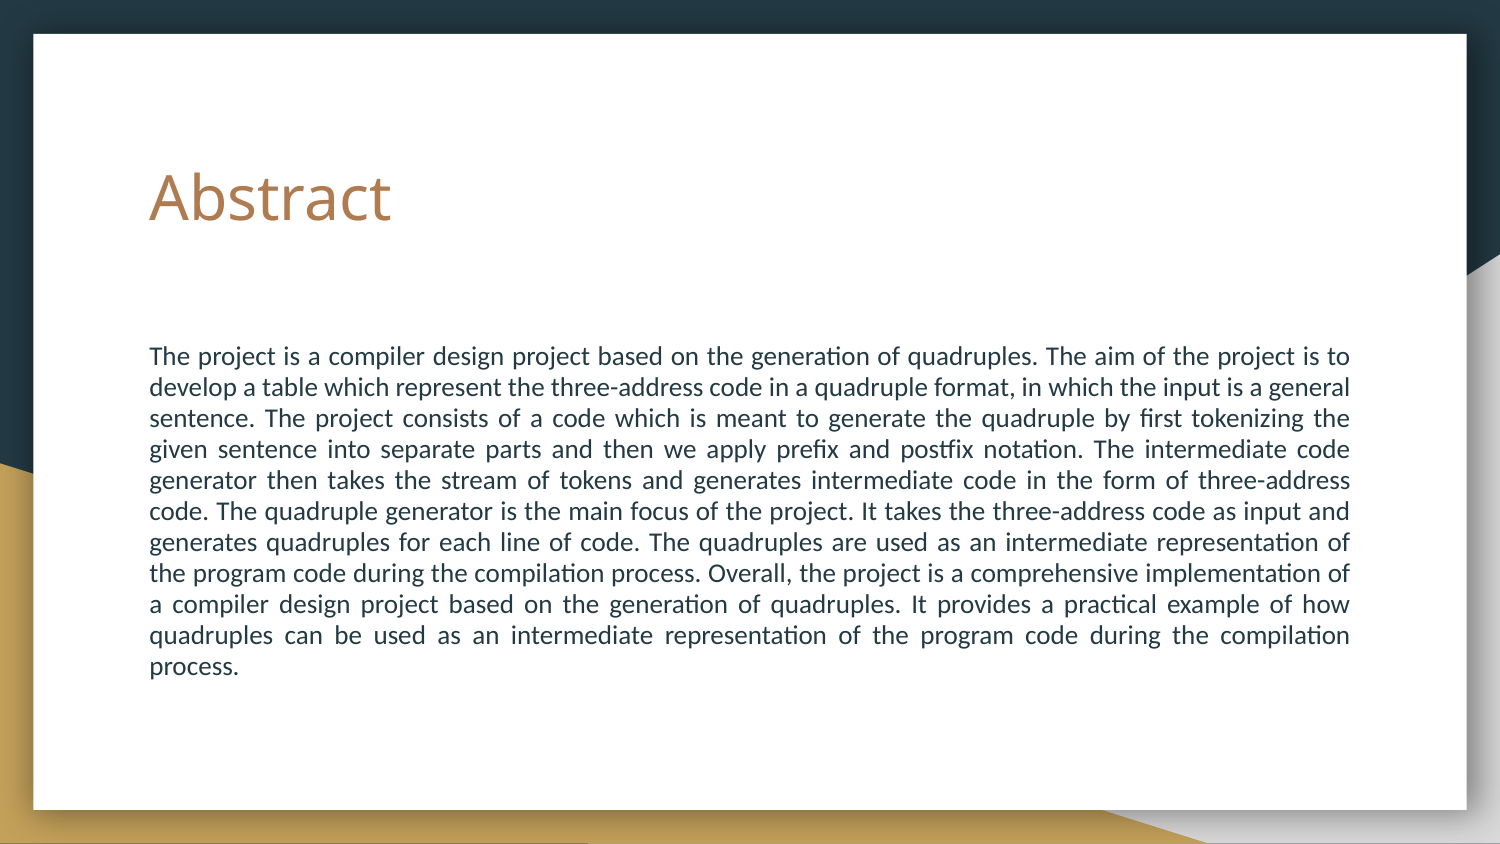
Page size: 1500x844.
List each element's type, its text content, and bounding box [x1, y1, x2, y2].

title Abstract [134, 138, 1366, 296]
list The project is a compiler design project based on the generation of quadruples. The aim of the project is to develop a table which represent the three-address code in a quadruple format, in which the input is a general sentence. The project consists of a code which is meant to generate the quadruple by first tokenizing the given sentence into separate parts and then we apply prefix and postfix notation. The intermediate code generator then takes the stream of tokens and generates intermediate code in the form of three-address code. The quadruple generator is the main focus of the project. It takes the three-address code as input and generates quadruples for each line of code. The quadruples are used as an intermediate representation of the program code during the compilation process. Overall, the project is a comprehensive implementation of a compiler design project based on the generation of quadruples. It provides a practical example of how quadruples can be used as an intermediate representation of the program code during the compilation process. [134, 326, 1366, 729]
